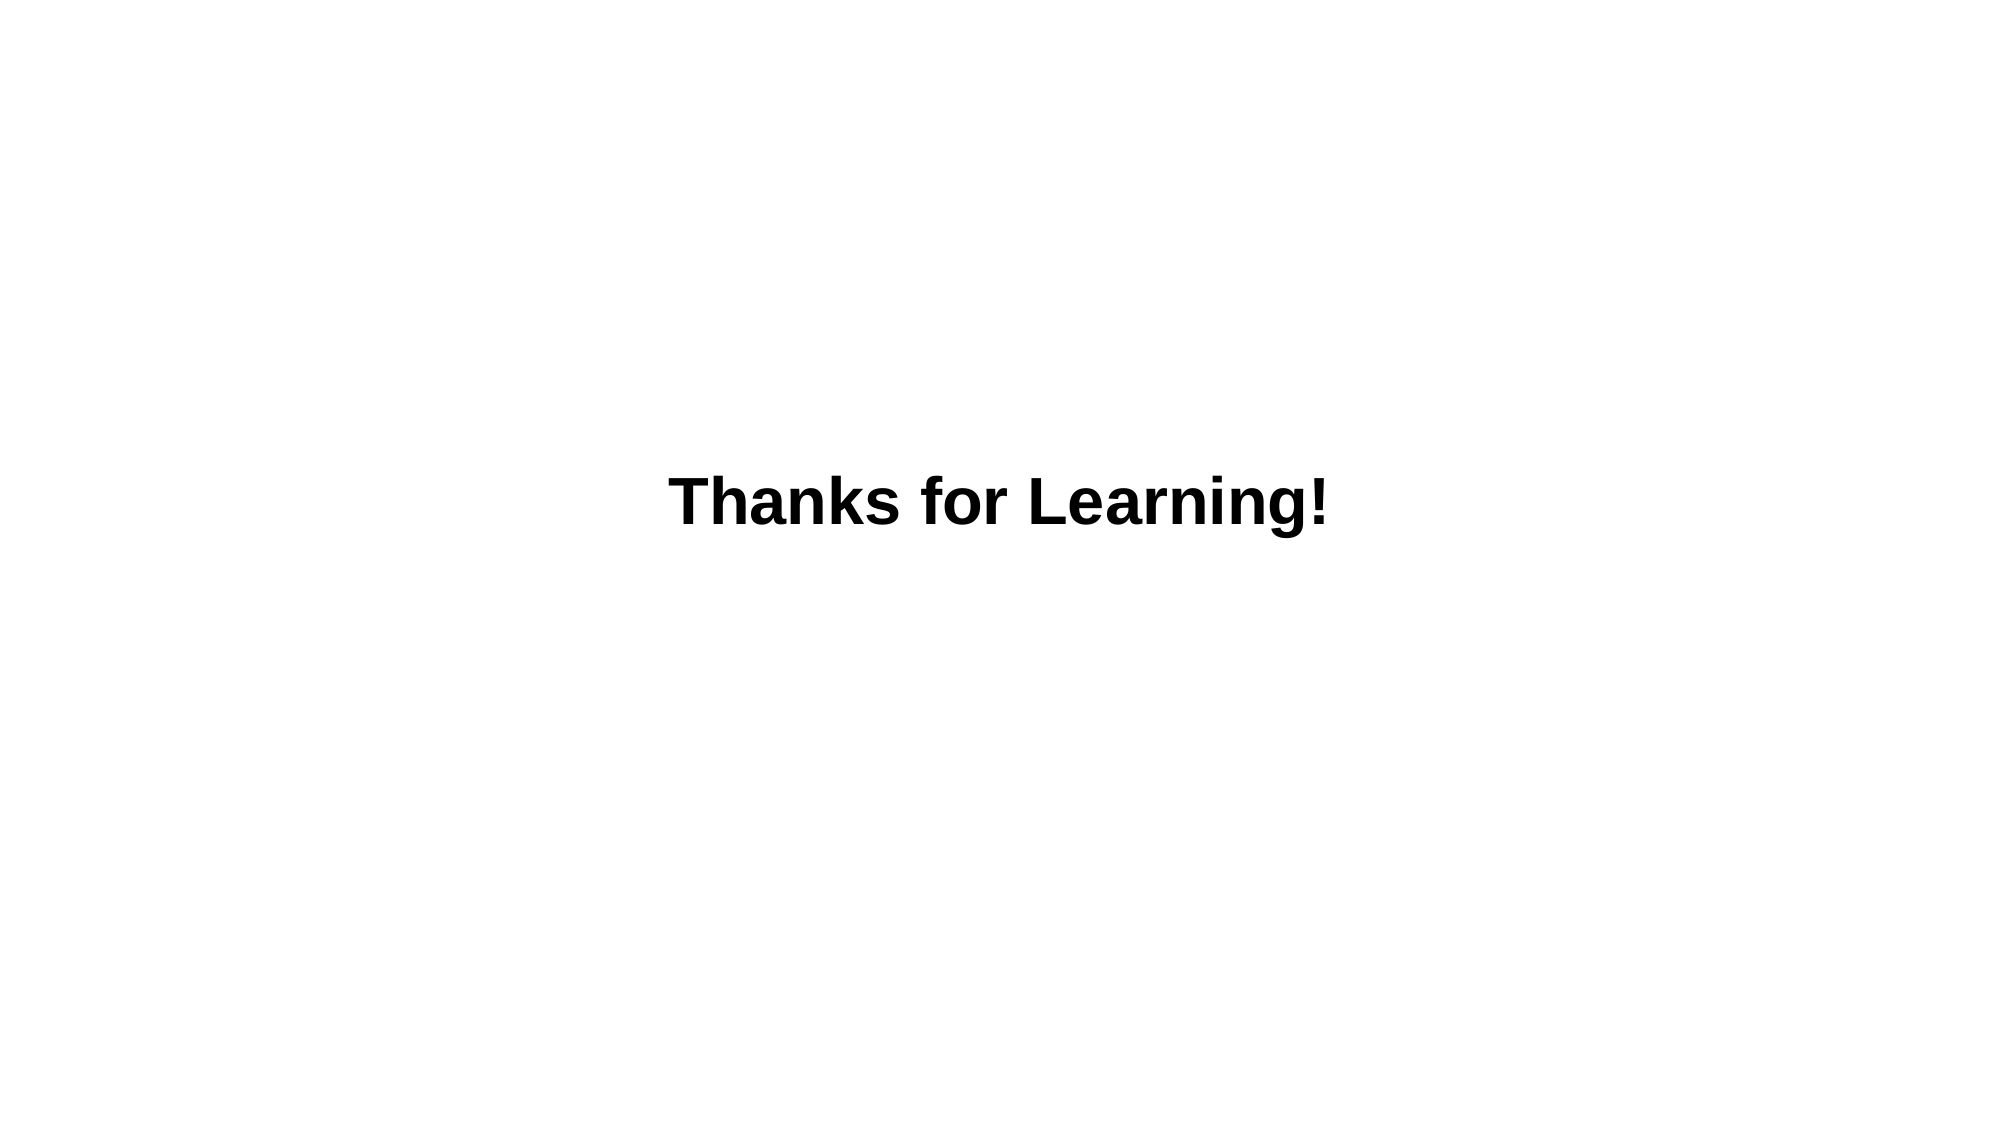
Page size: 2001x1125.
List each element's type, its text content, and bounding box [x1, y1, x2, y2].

title Thanks for Learning! [0, 396, 2000, 600]
